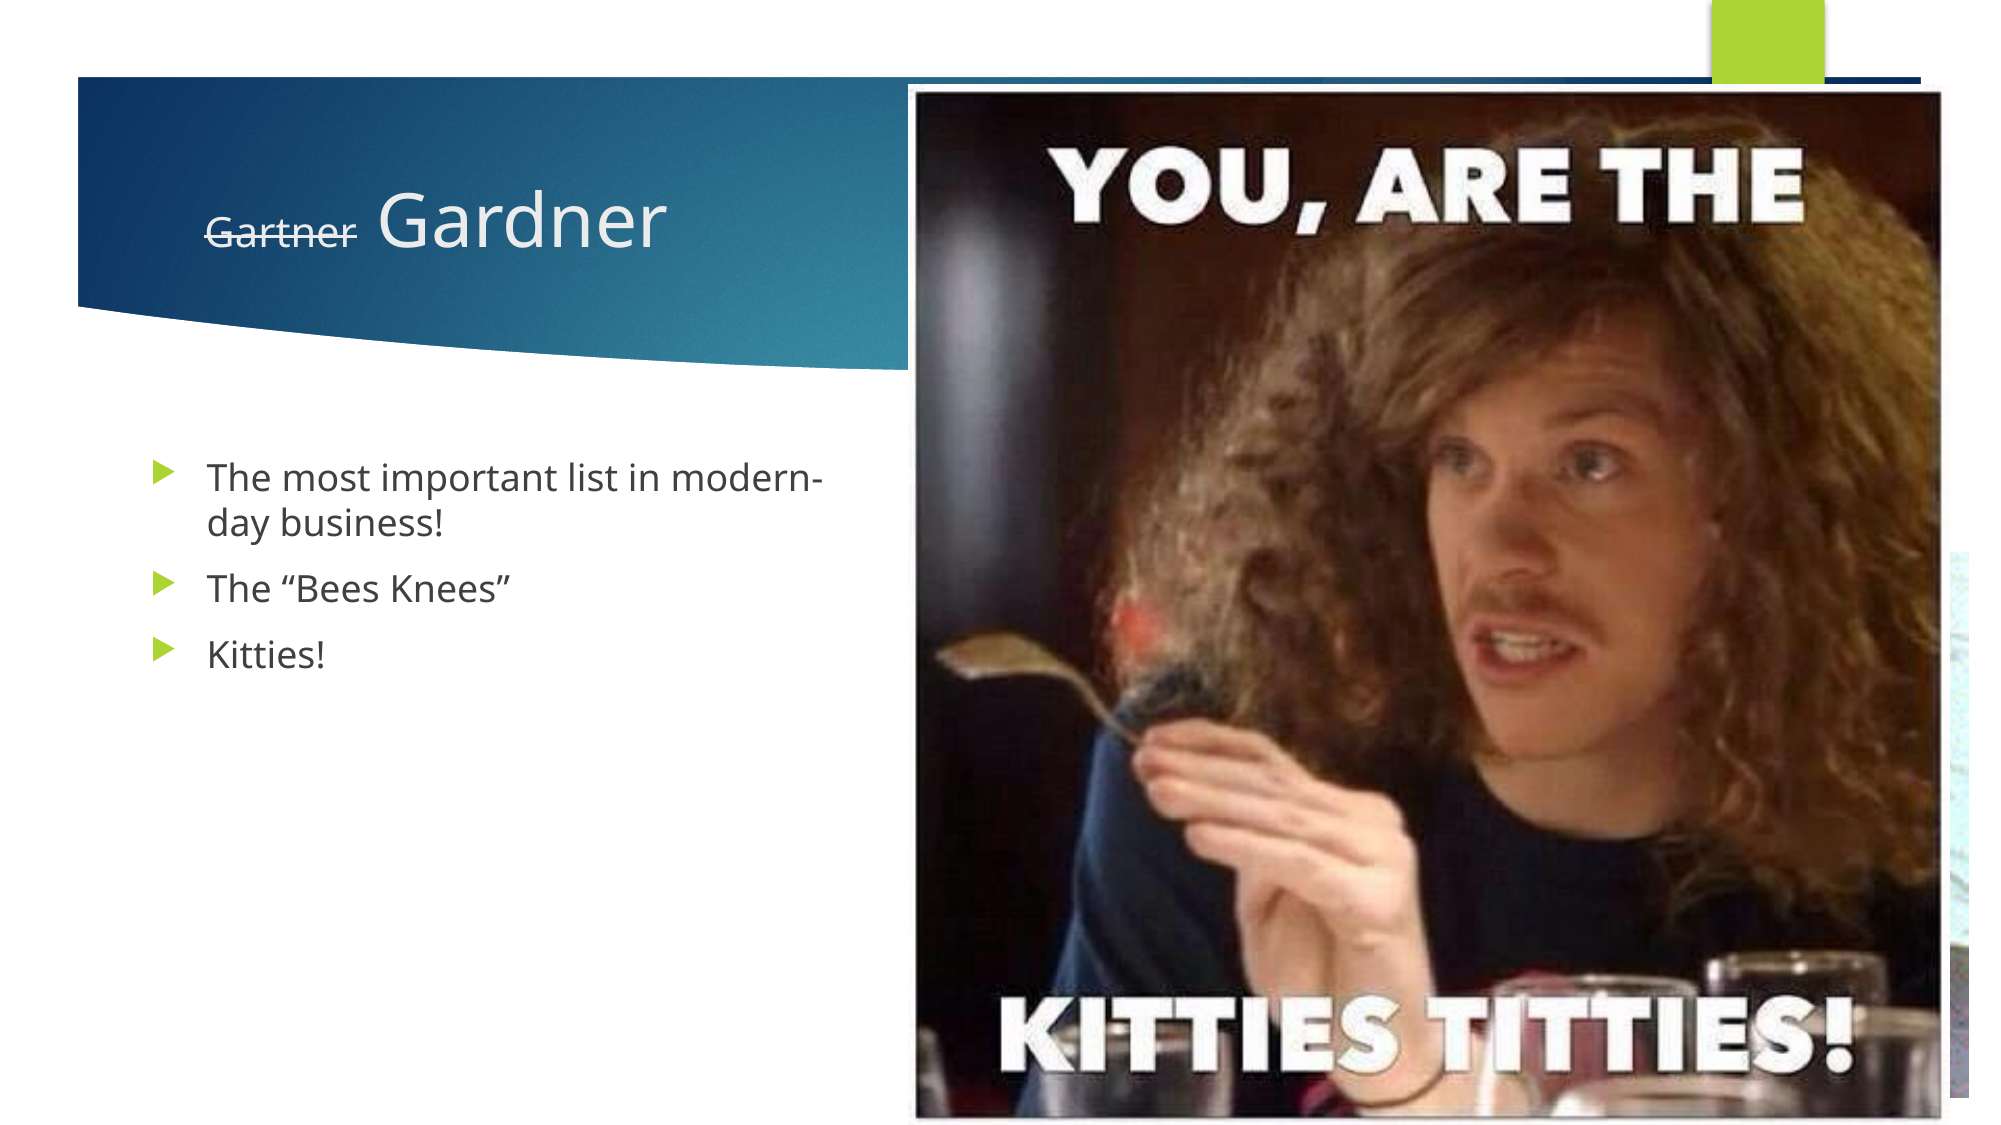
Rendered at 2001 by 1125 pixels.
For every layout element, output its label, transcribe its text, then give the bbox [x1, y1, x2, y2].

picture [907, 84, 1969, 1125]
list The most important list in modern-day business! The “Bees Knees” Kitties! [135, 446, 873, 1007]
title Gartner Gardner [189, 159, 902, 276]
